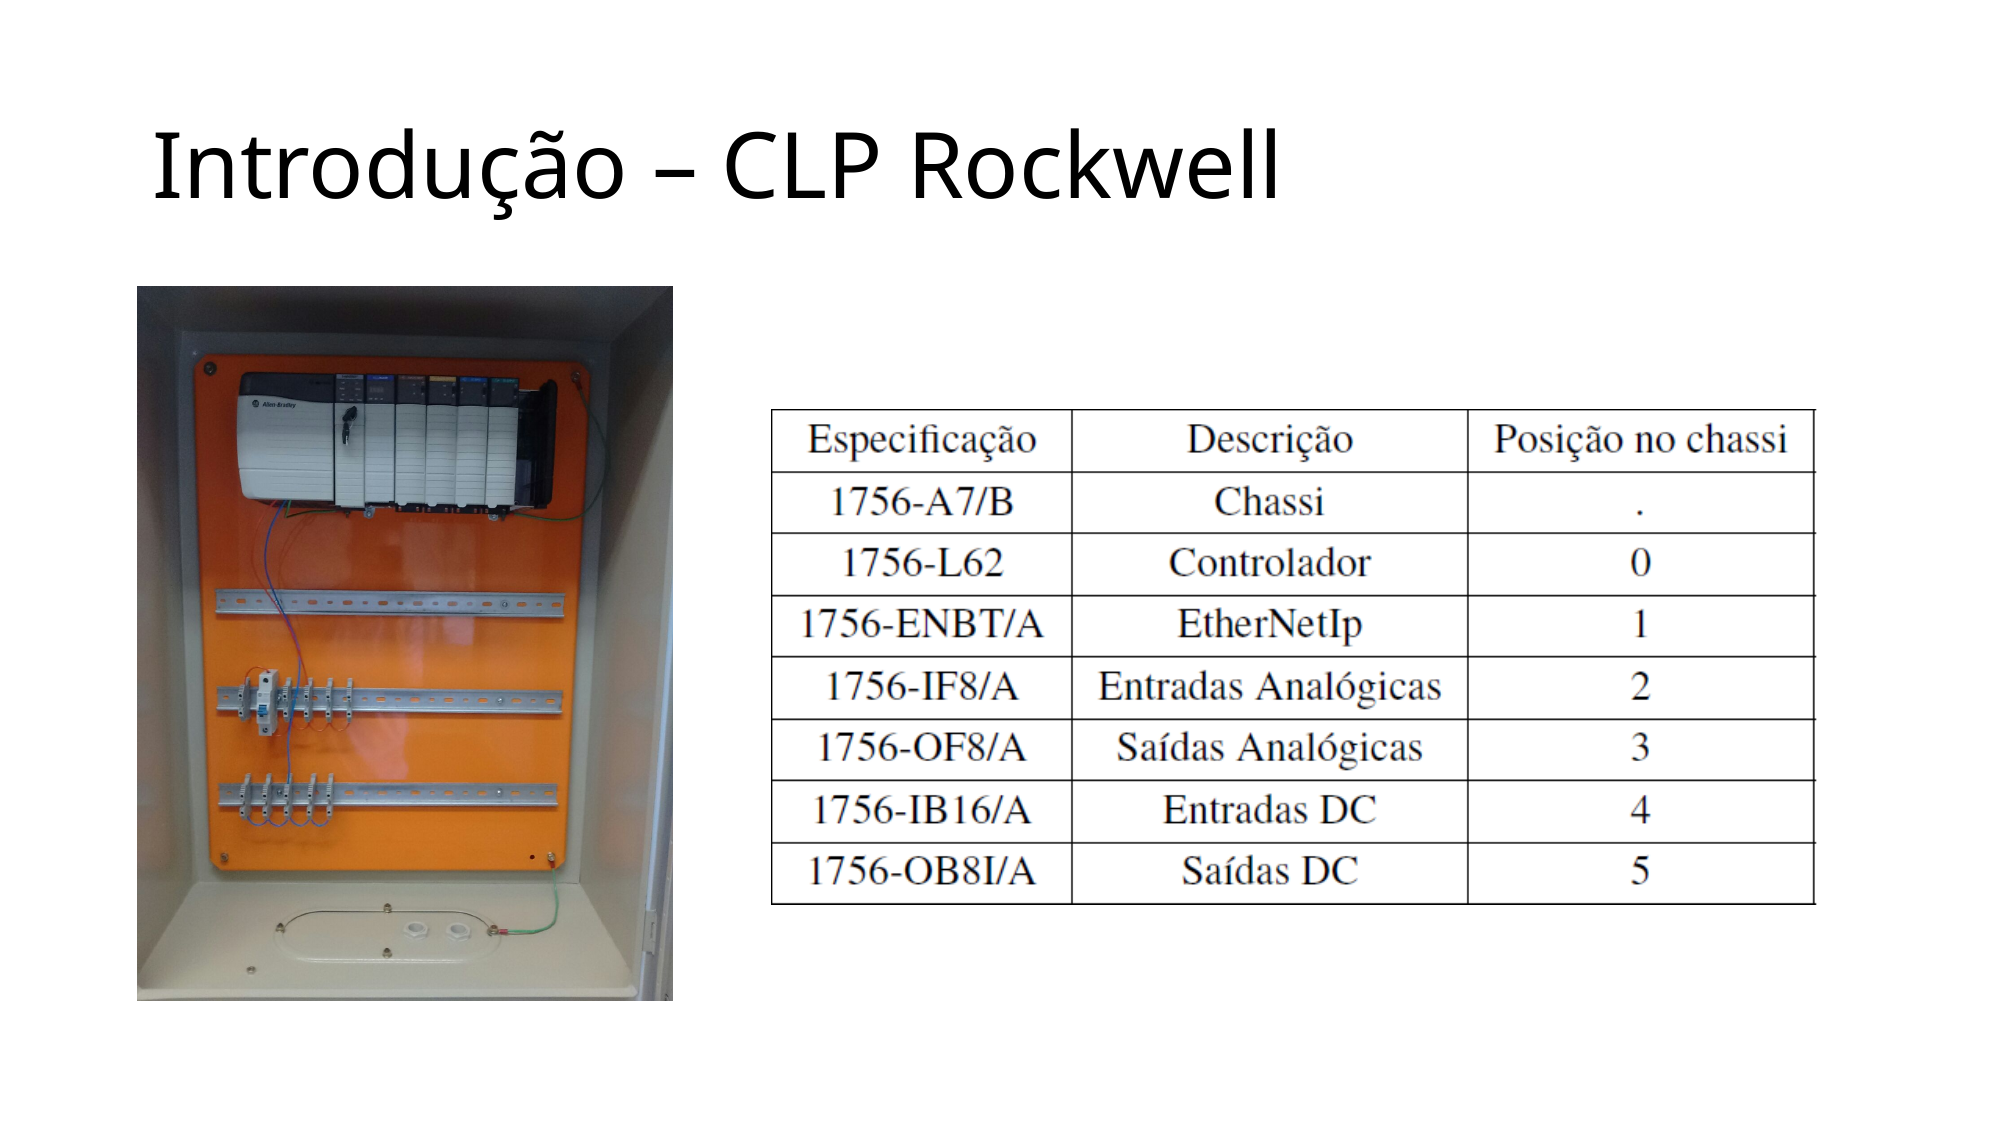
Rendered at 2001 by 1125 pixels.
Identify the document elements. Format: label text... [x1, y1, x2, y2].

title Introdução – CLP Rockwell [137, 59, 1863, 278]
picture [137, 286, 673, 1001]
picture [771, 409, 1818, 905]
